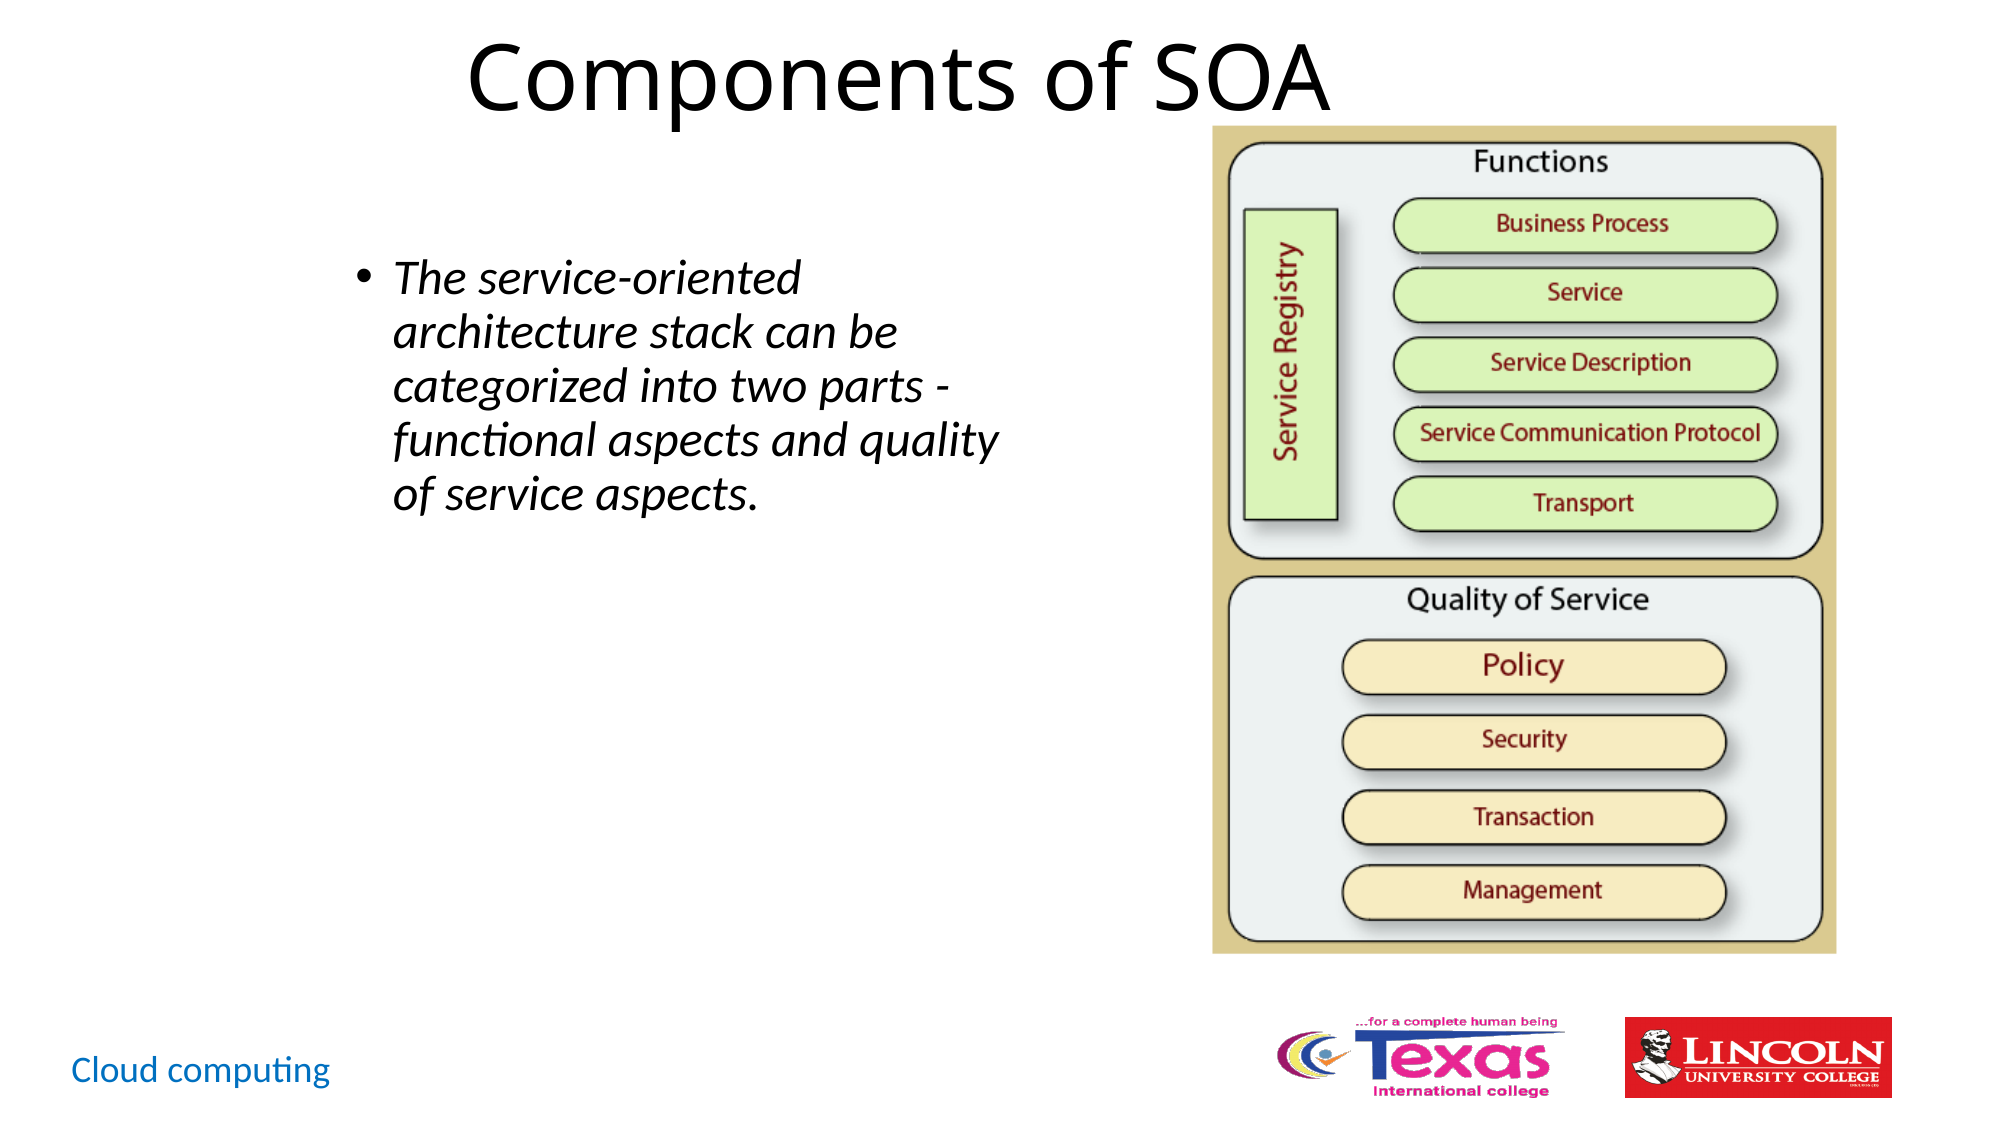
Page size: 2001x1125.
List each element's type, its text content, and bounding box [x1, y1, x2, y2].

title Components of SOA [450, 16, 1603, 145]
picture [1625, 1017, 1892, 1098]
text_box Cloud computing [56, 1037, 512, 1097]
list The service-oriented architecture stack can be categorized into two parts - functional aspects and quality of service aspects. [340, 153, 1058, 1038]
picture [1203, 111, 1841, 960]
picture [1243, 1017, 1599, 1098]
